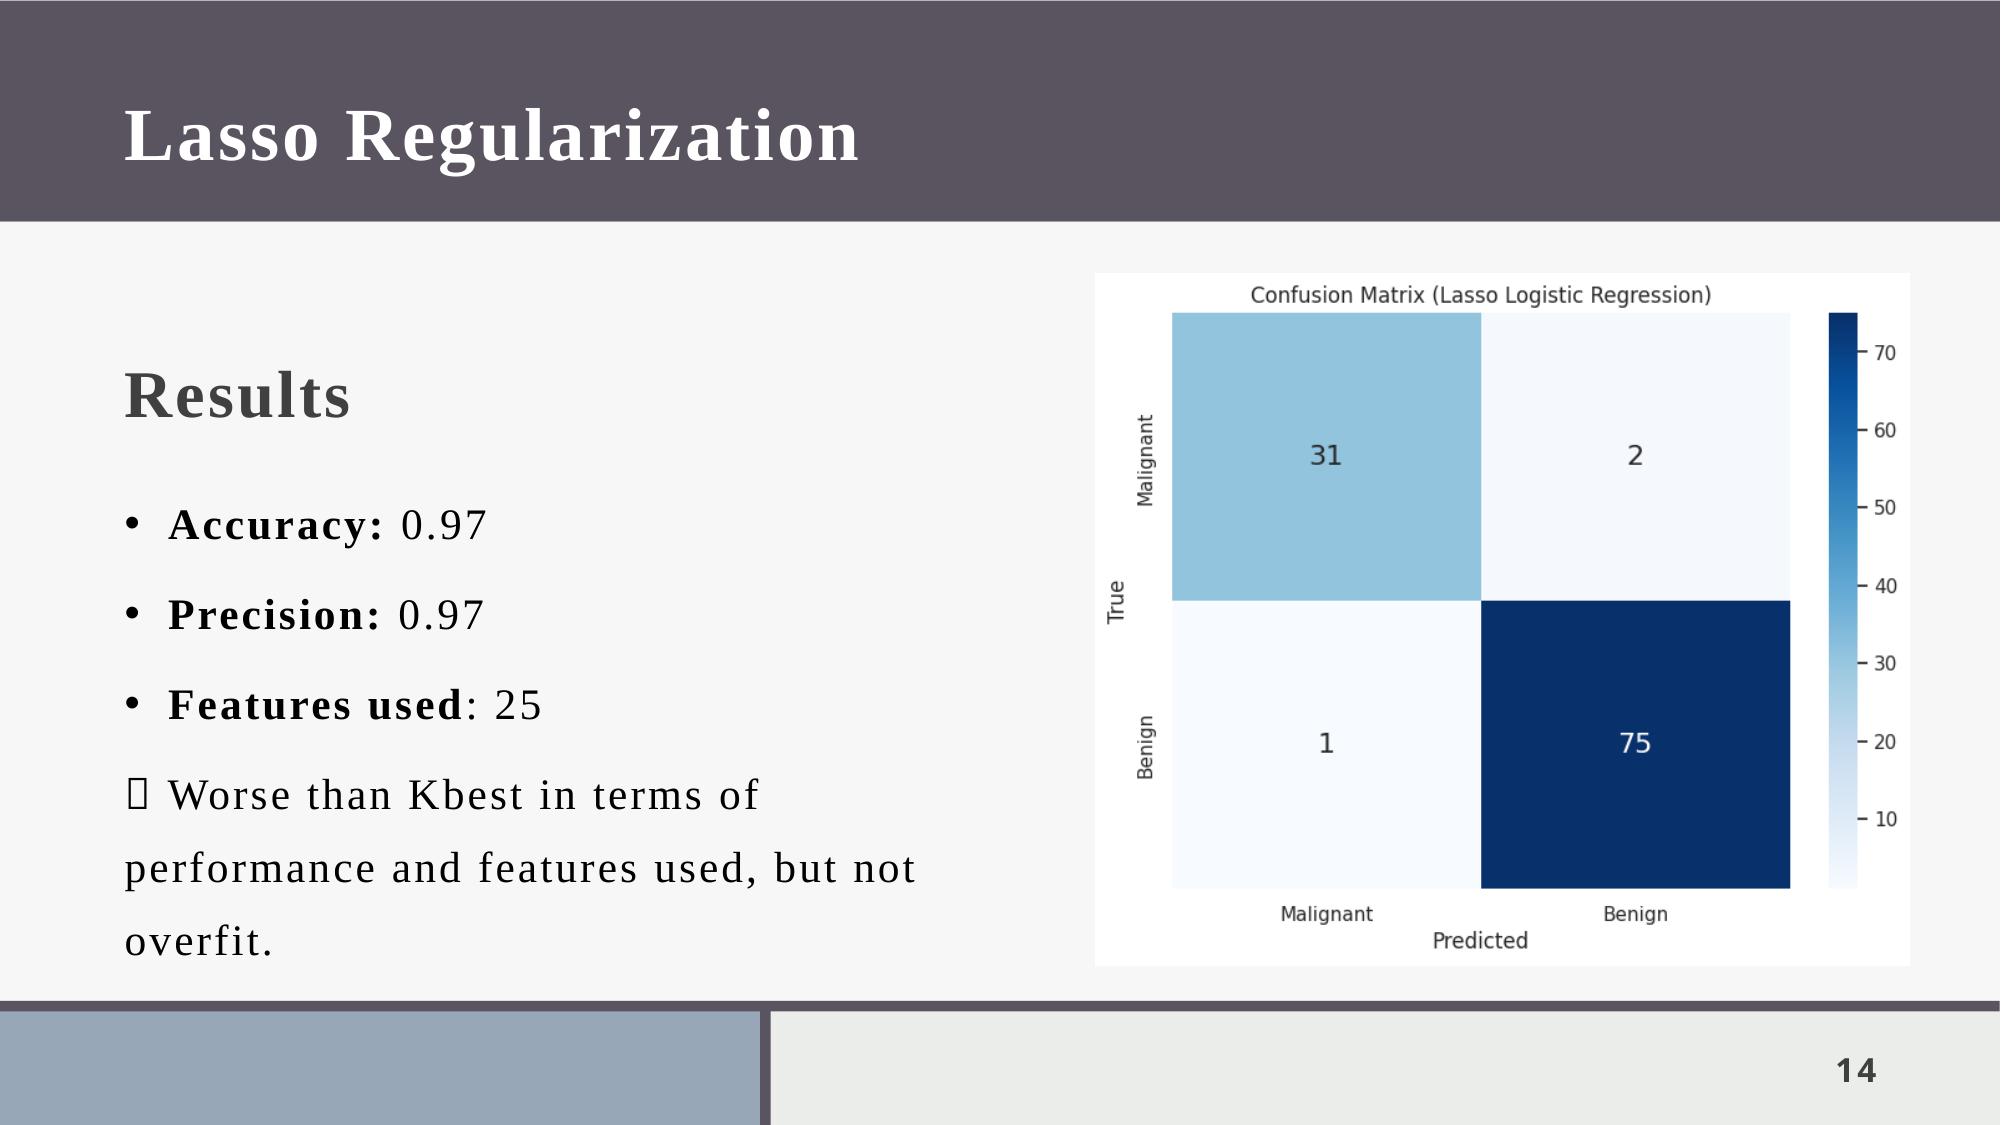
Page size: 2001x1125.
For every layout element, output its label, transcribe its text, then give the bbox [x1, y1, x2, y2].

list Results [106, 300, 684, 378]
list Accuracy: 0.97 Precision: 0.97 Features used: 25  Worse than Kbest in terms of performance and features used, but not overfit. [106, 457, 1000, 983]
title Lasso Regularization [106, 29, 1895, 184]
slide_number 14 [1733, 1035, 1895, 1110]
picture [1094, 273, 1911, 967]
